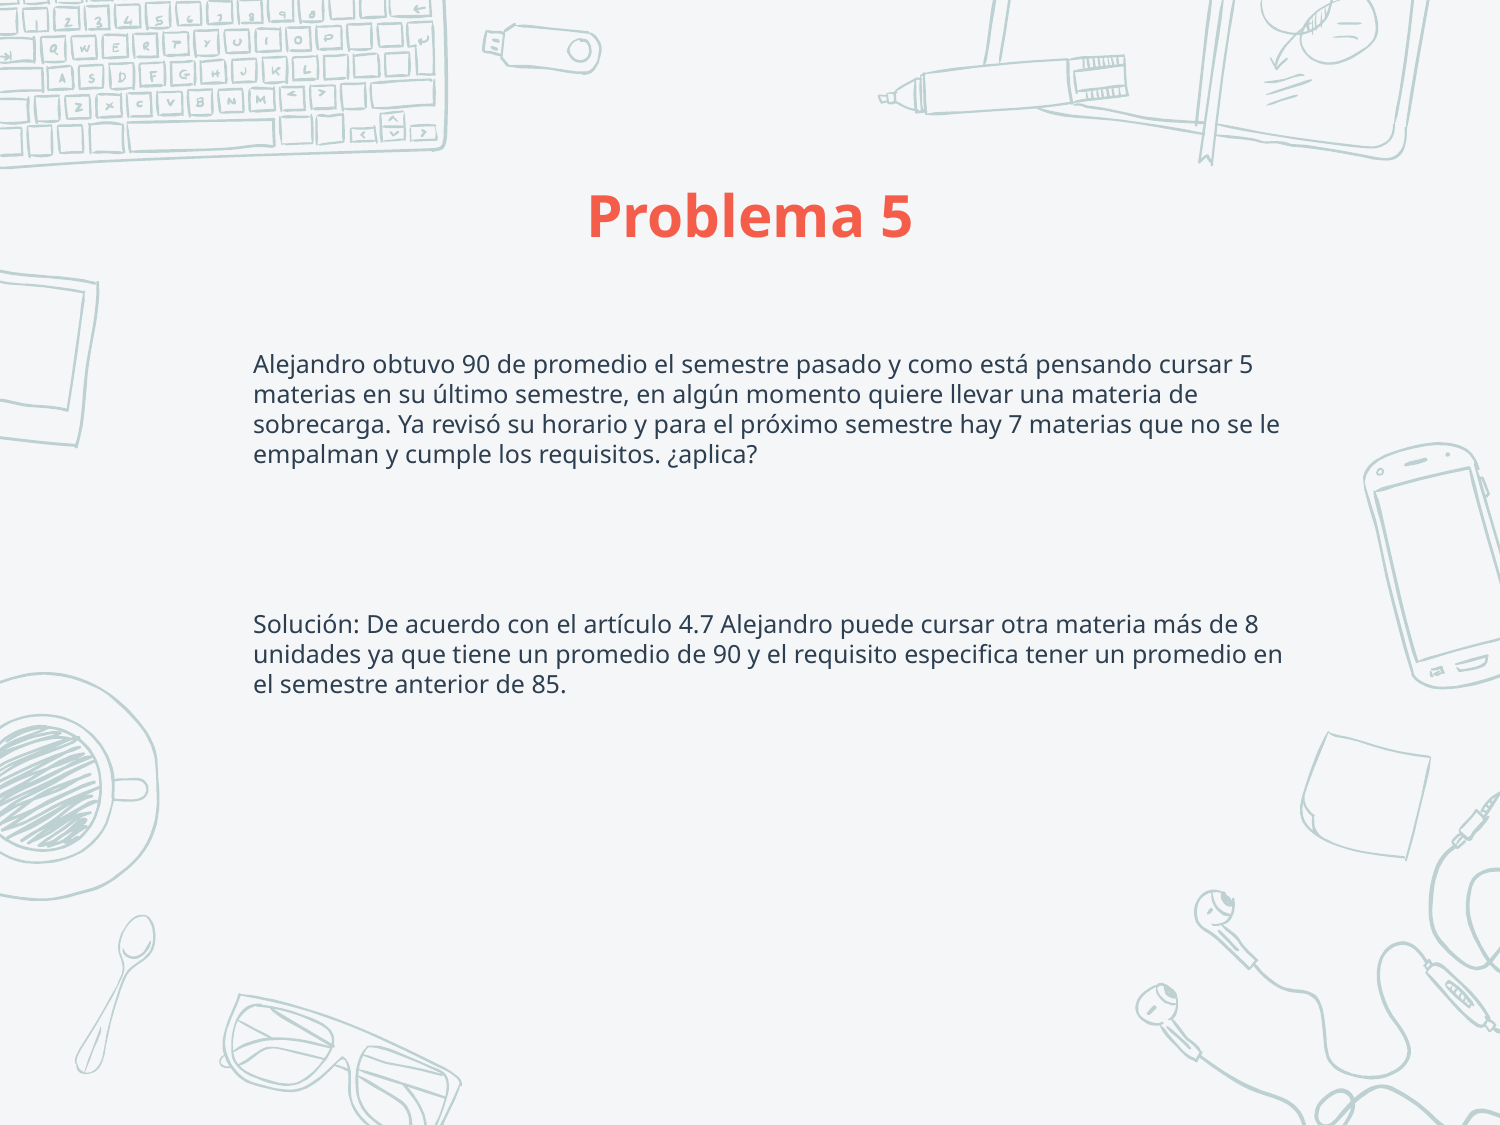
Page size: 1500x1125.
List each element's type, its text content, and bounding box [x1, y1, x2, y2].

title Problema 5 [185, 136, 1315, 264]
text_box Alejandro obtuvo 90 de promedio el semestre pasado y como está pensando cursar 5 materias en su último semestre, en algún momento quiere llevar una materia de sobrecarga. Ya revisó su horario y para el próximo semestre hay 7 materias que no se le empalman y cumple los requisitos. ¿aplica? Solución: De acuerdo con el artículo 4.7 Alejandro puede cursar otra materia más de 8 unidades ya que tiene un promedio de 90 y el requisito especifica tener un promedio en el semestre anterior de 85. [238, 333, 1326, 875]
